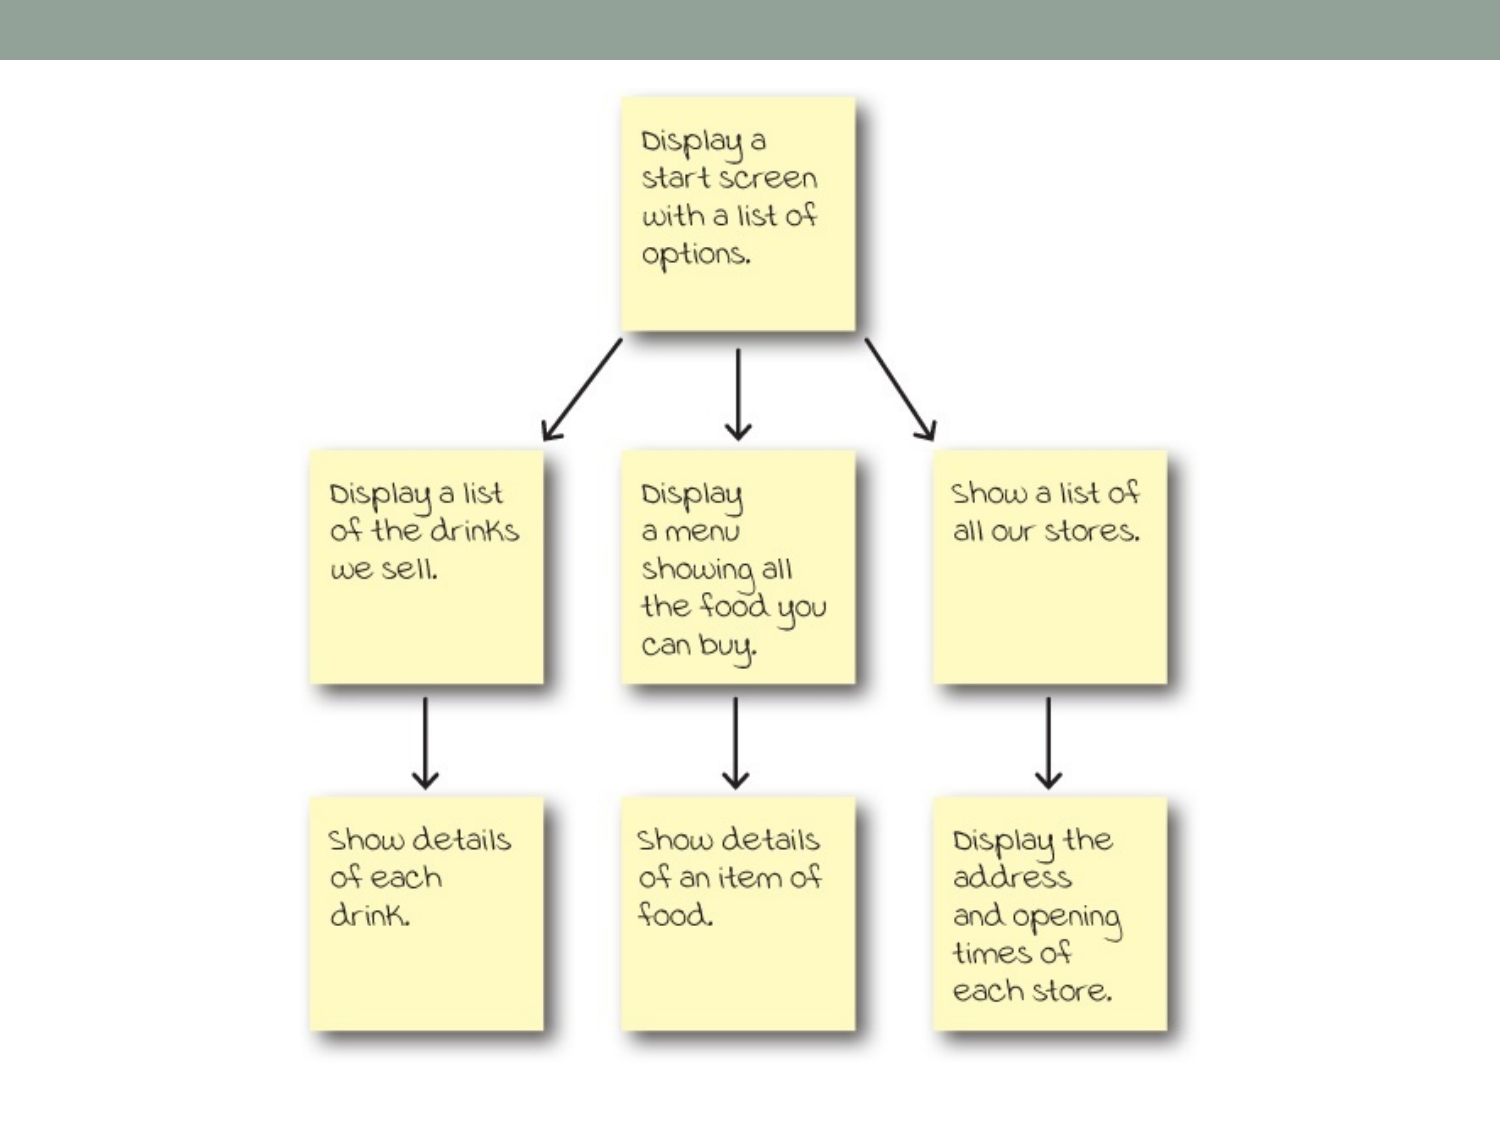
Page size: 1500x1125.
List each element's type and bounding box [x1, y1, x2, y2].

list [300, 87, 1200, 1063]
